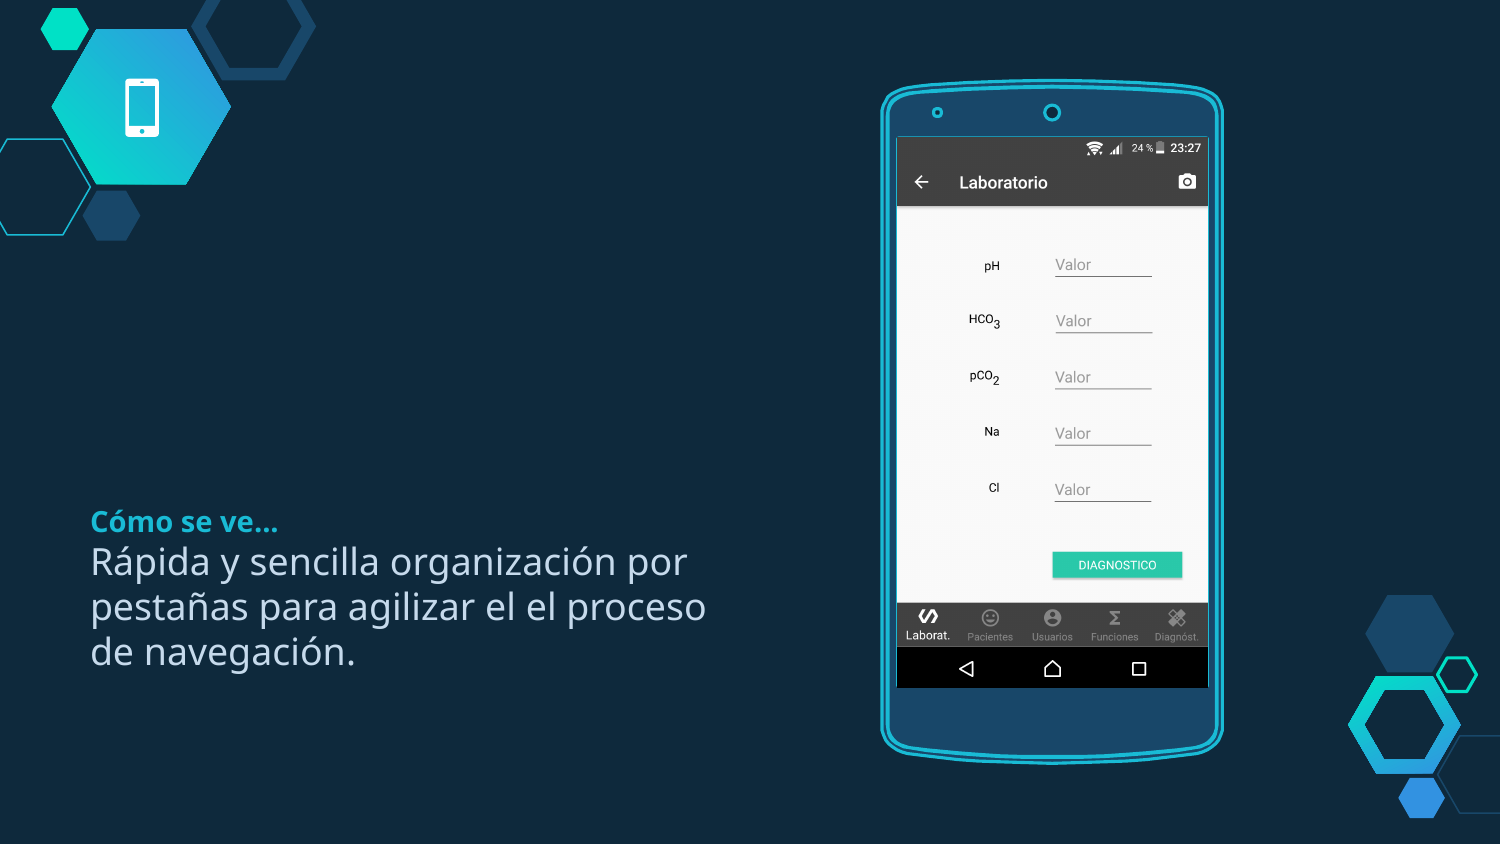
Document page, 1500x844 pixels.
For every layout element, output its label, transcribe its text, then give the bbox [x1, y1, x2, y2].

list Cómo se ve... Rápida y sencilla organización por pestañas para agilizar el el proceso de navegación. [75, 242, 748, 689]
text_box [125, 78, 159, 137]
picture [896, 137, 1208, 689]
text_box [881, 80, 1223, 764]
